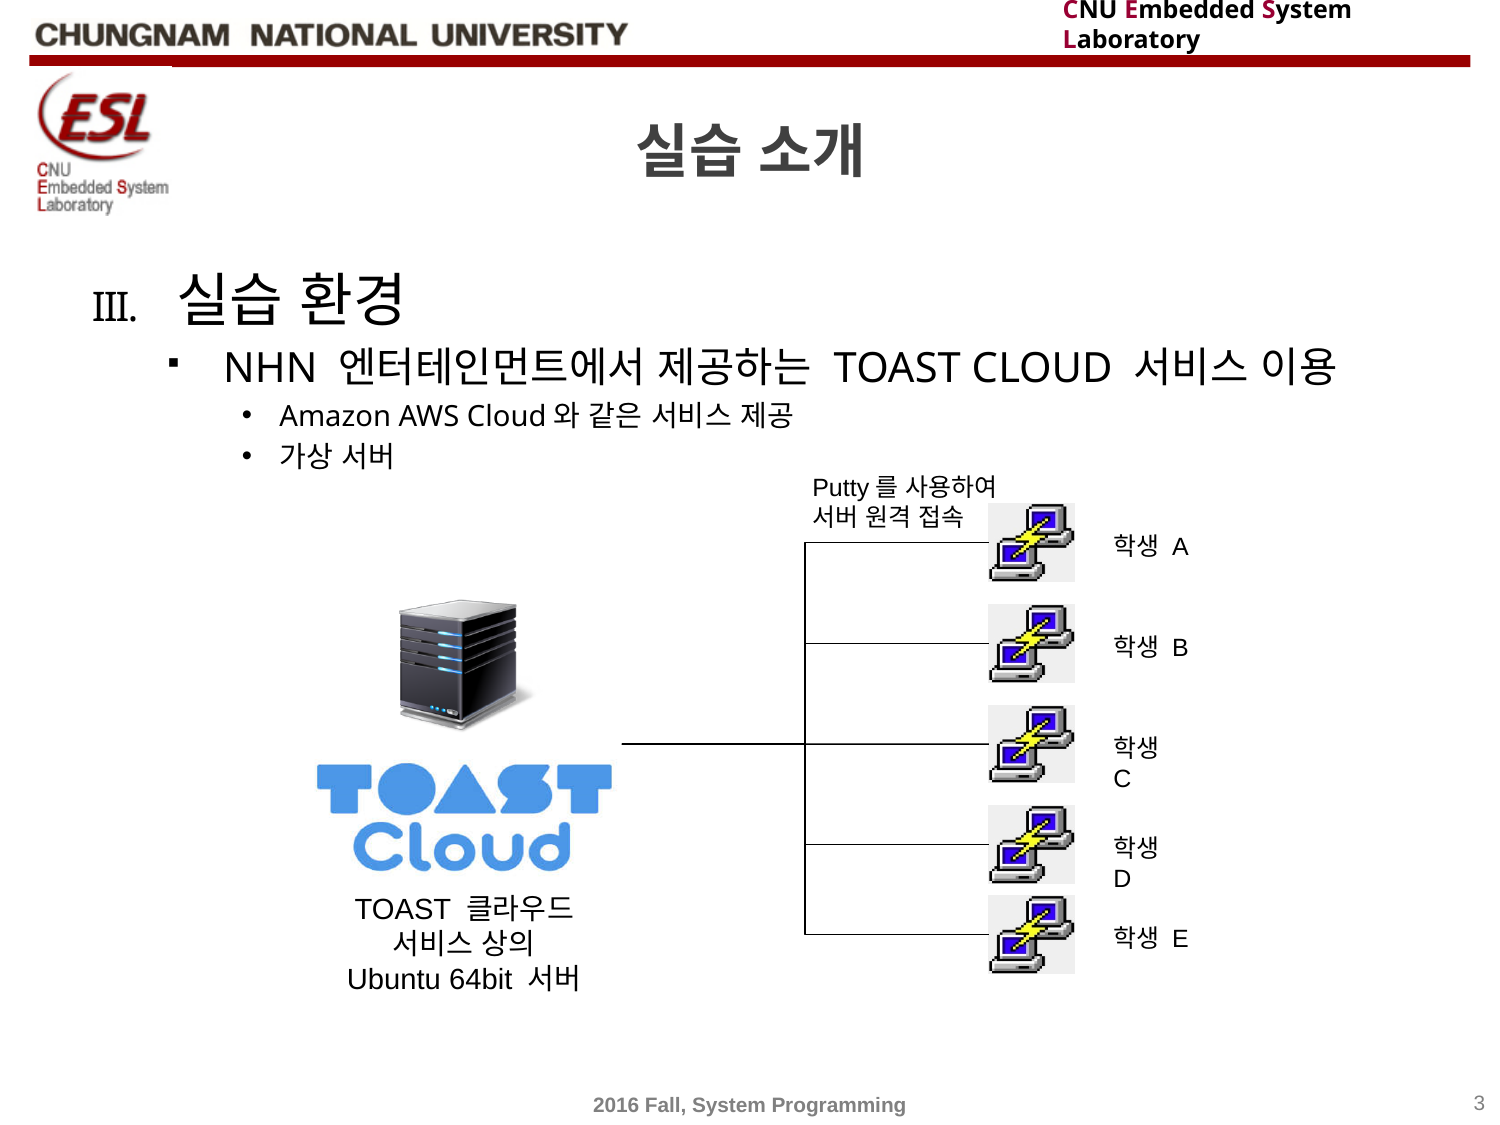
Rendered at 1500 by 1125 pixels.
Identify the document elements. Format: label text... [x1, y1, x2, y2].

picture [22, 66, 172, 216]
picture [31, 18, 634, 52]
footer 2016 Fall, System Programming [0, 1082, 1149, 1125]
list 실습 환경 NHN 엔터테인먼트에서 제공하는 TOAST CLOUD 서비스 이용 Amazon AWS Cloud와 같은 서비스 제공 가상 서버 [76, 255, 1436, 1047]
title 실습 소개 [31, 90, 1471, 209]
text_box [306, 464, 1206, 1005]
slide_number 3 [1149, 1082, 1500, 1125]
